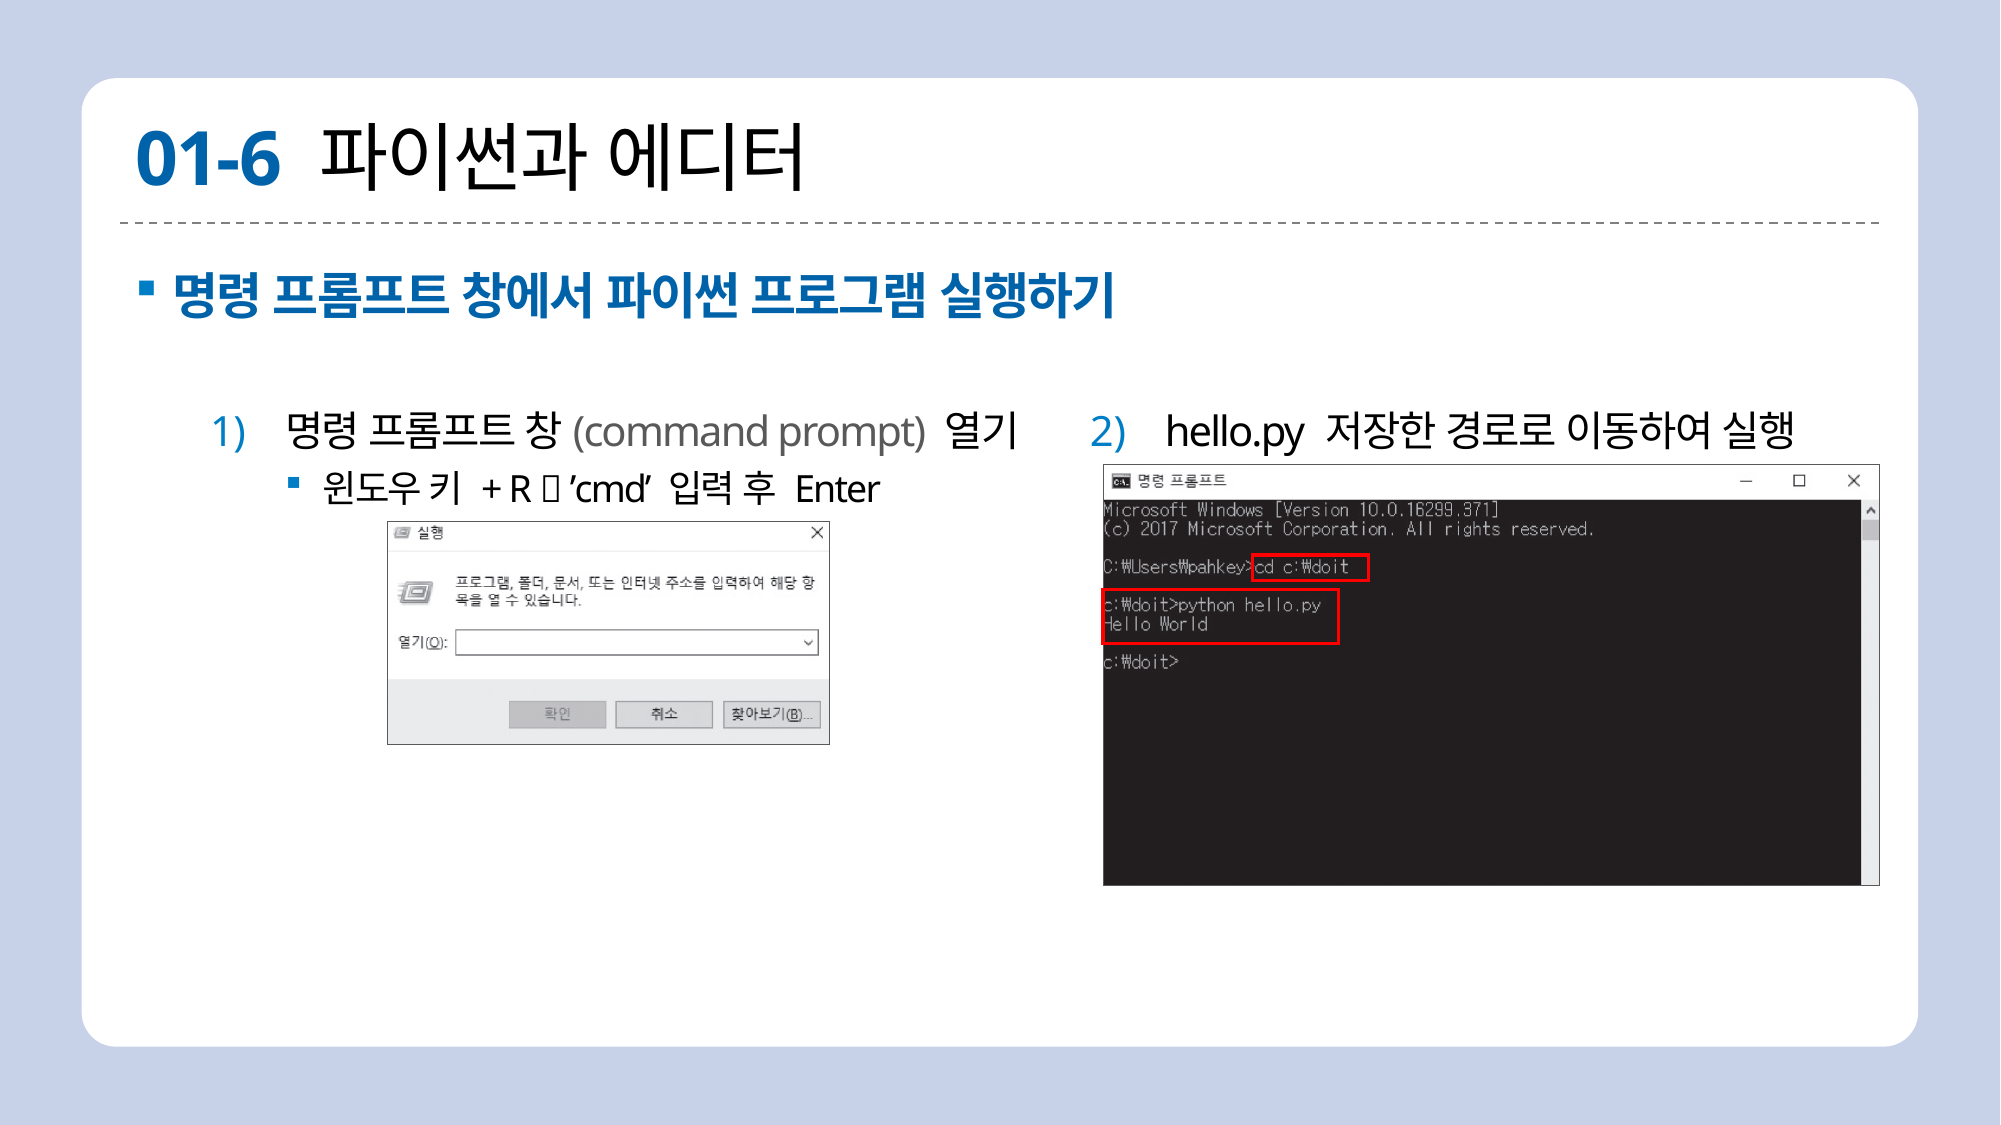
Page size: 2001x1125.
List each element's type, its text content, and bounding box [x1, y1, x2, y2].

picture [387, 521, 830, 745]
list hello.py 저장한 경로로 이동하여 실행 [999, 257, 1880, 1009]
title 01-6 파이썬과 에디터 [120, 109, 1880, 209]
list 명령 프롬프트 창에서 파이썬 프로그램 실행하기 명령 프롬프트 창(command prompt) 열기 윈도우 키 + R  ’cmd’ 입력 후 Enter [120, 257, 999, 1009]
picture [1102, 464, 1880, 886]
